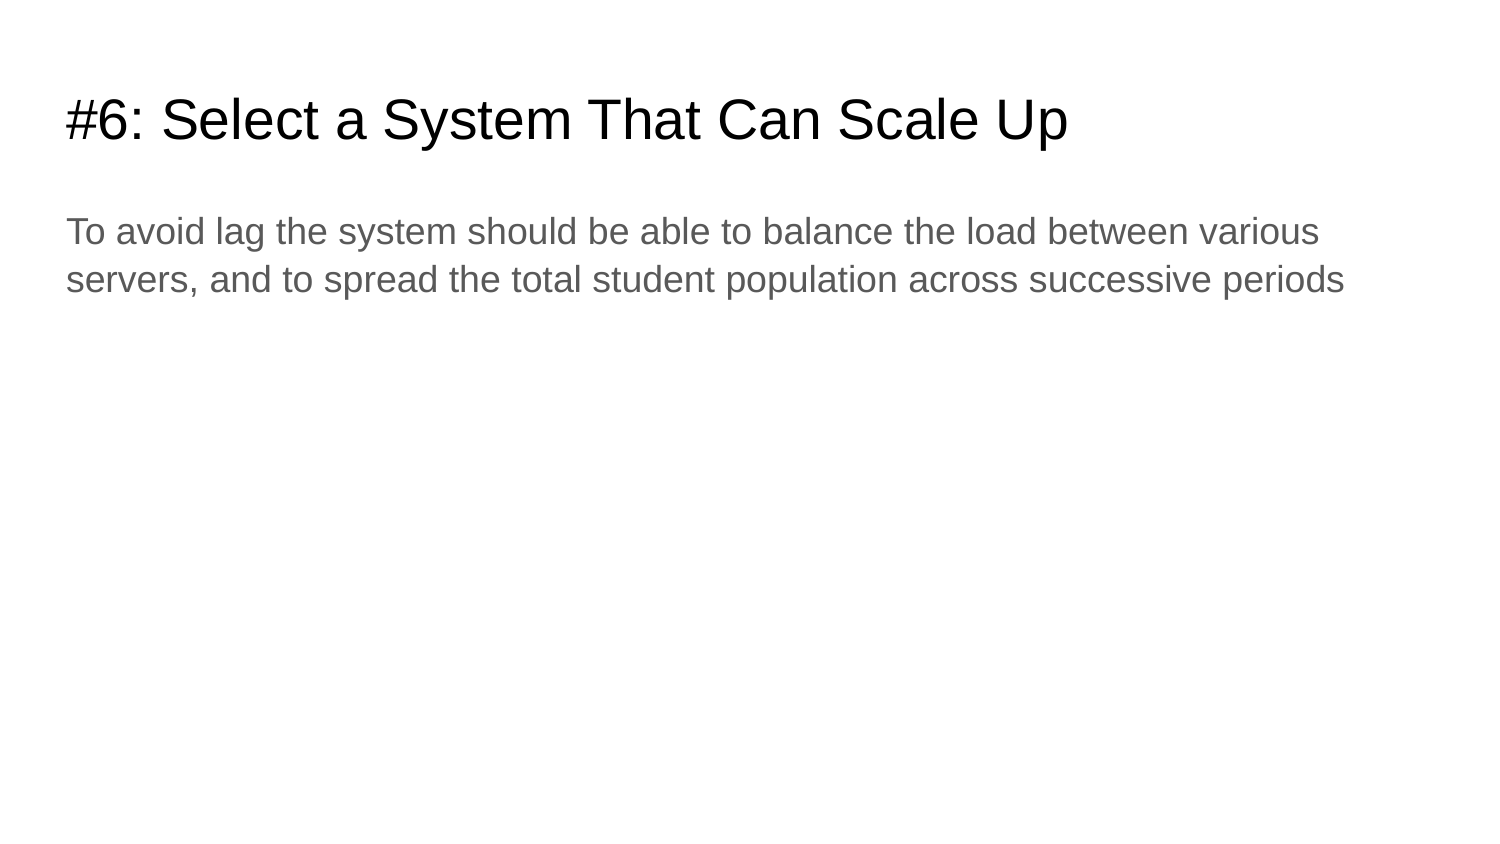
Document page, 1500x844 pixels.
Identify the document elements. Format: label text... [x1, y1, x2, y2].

title #6: Select a System That Can Scale Up [51, 72, 1449, 167]
list To avoid lag the system should be able to balance the load between various servers, and to spread the total student population across successive periods [51, 189, 1449, 750]
